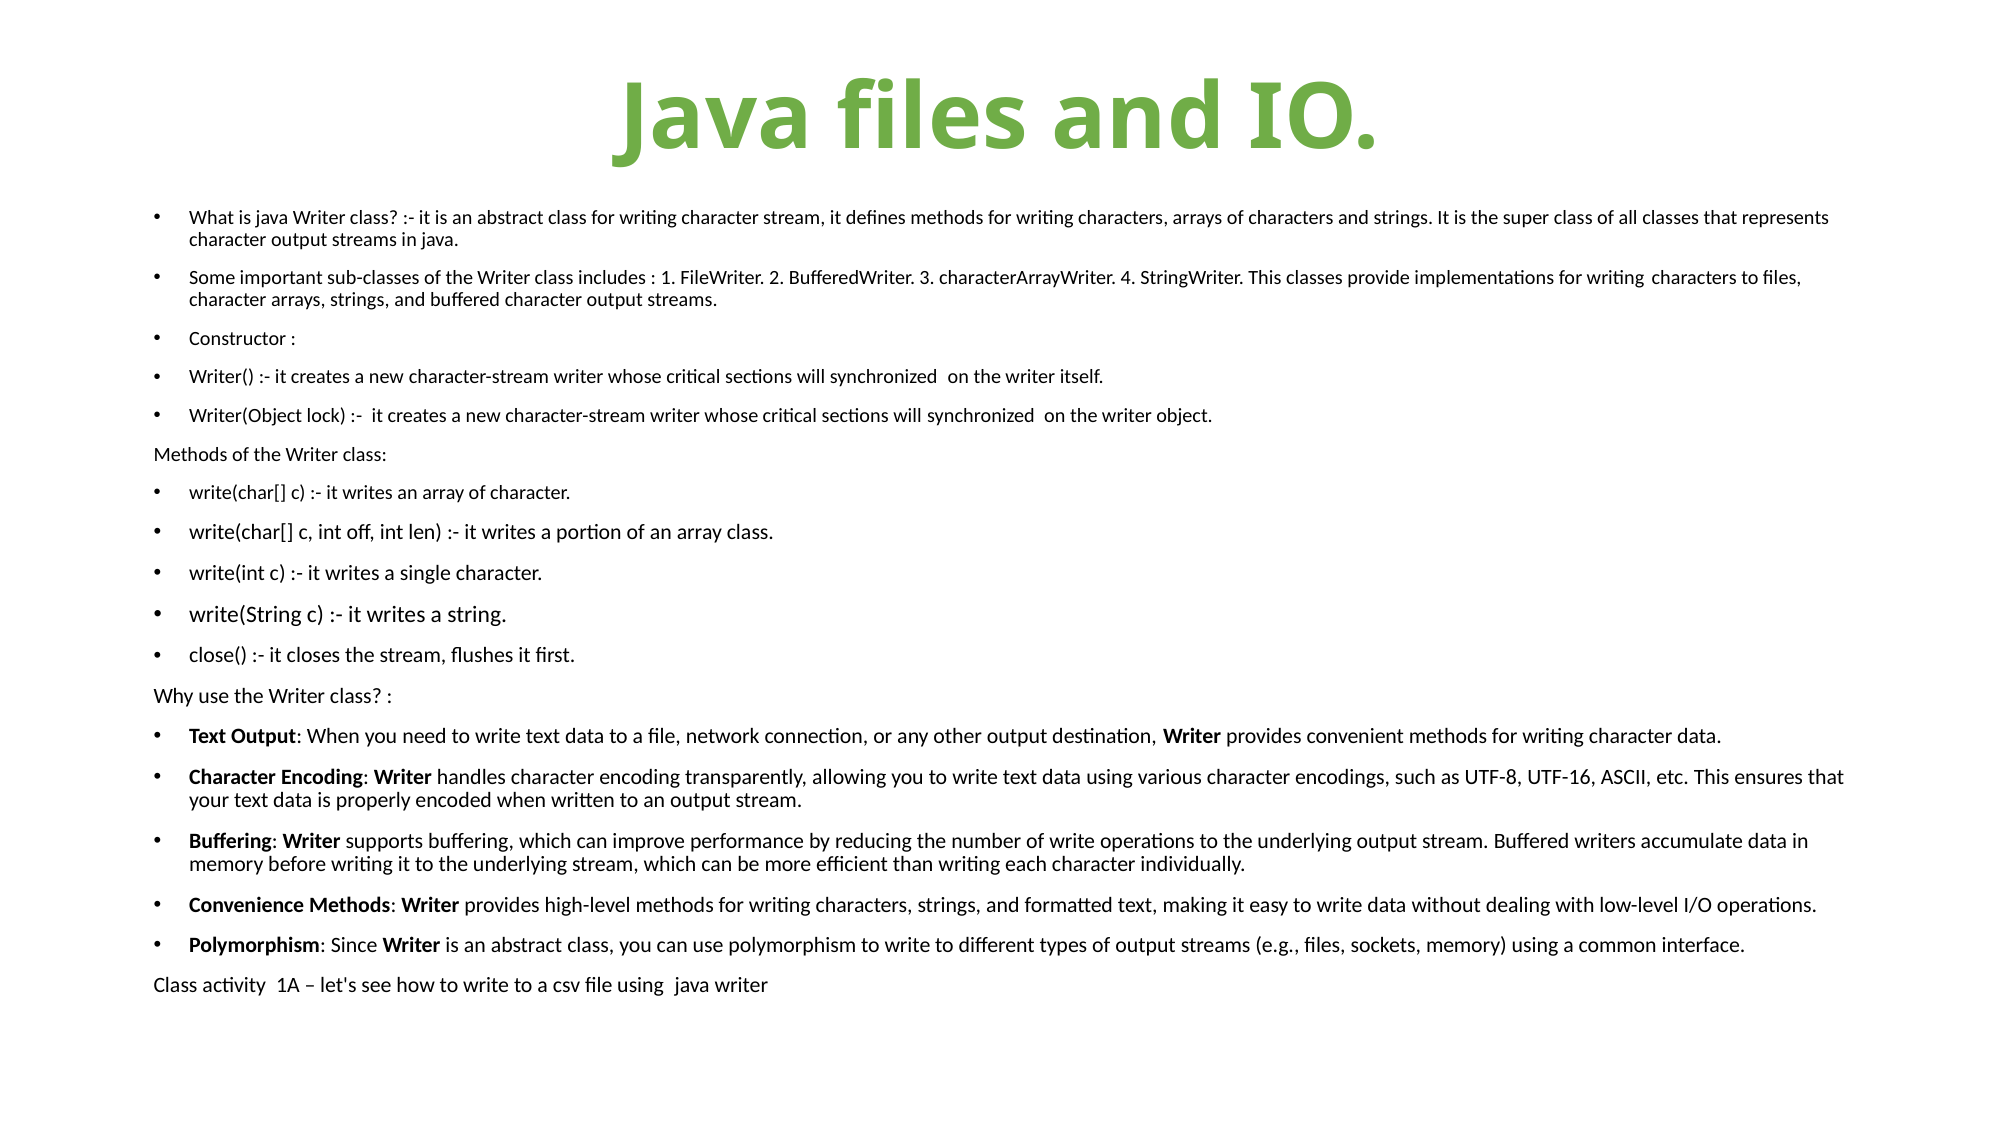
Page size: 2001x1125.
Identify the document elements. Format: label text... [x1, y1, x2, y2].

list What is java Writer class? :- it is an abstract class for writing character stream, it defines methods for writing characters, arrays of characters and strings. It is the super class of all classes that represents character output streams in java. Some important sub-classes of the Writer class includes : 1. FileWriter. 2. BufferedWriter. 3. characterArrayWriter. 4. StringWriter. This classes provide implementations for writing characters to files, character arrays, strings, and buffered character output streams. Constructor : Writer() :- it creates a new character-stream writer whose critical sections will synchronized on the writer itself. Writer(Object lock) :- it creates a new character-stream writer whose critical sections will synchronized on the writer object. Methods of the Writer class: write(char[] c) :- it writes an array of character. write(char[] c, int off, int len) :- it writes a portion of an array class. write(int c) :- it writes a single character. write(String c) :- it writes a string. close() :- it closes the stream, flushes it first. Why use the Writer class? : Text Output: When you need to write text data to a file, network connection, or any other output destination, Writer provides convenient methods for writing character data. Character Encoding: Writer handles character encoding transparently, allowing you to write text data using various character encodings, such as UTF-8, UTF-16, ASCII, etc. This ensures that your text data is properly encoded when written to an output stream. Buffering: Writer supports buffering, which can improve performance by reducing the number of write operations to the underlying output stream. Buffered writers accumulate data in memory before writing it to the underlying stream, which can be more efficient than writing each character individually. Convenience Methods: Writer provides high-level methods for writing characters, strings, and formatted text, making it easy to write data without dealing with low-level I/O operations. Polymorphism: Since Writer is an abstract class, you can use polymorphism to write to different types of output streams (e.g., files, sockets, memory) using a common interface. Class activity 1A – let's see how to write to a csv file using java writer [138, 199, 1863, 1014]
title Java files and IO. [137, 59, 1863, 278]
